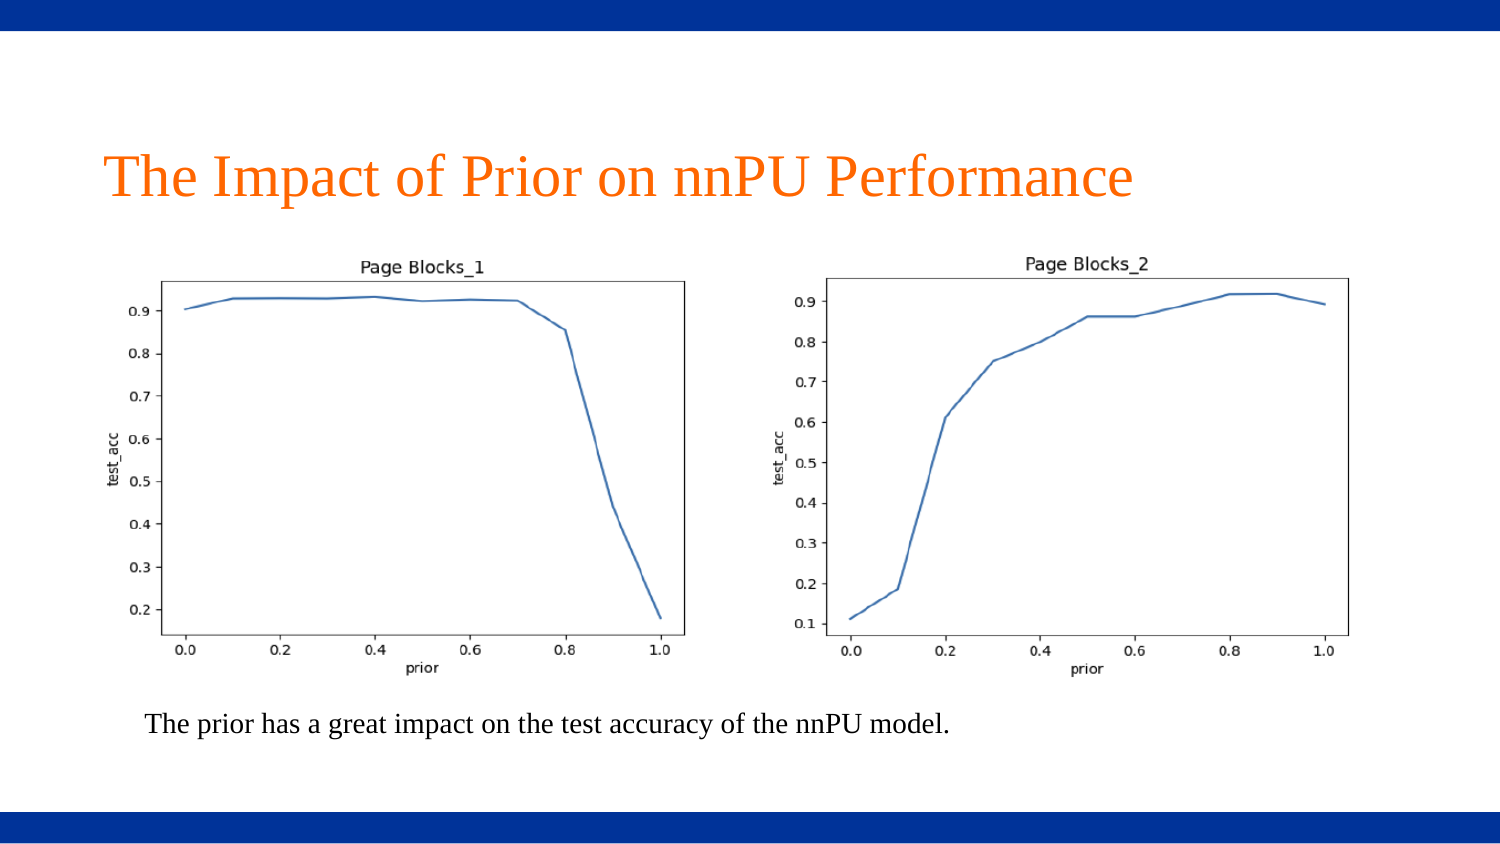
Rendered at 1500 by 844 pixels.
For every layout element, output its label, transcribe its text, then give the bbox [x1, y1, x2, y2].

title The Impact of Prior on nnPU Performance [90, 101, 1160, 243]
picture [99, 241, 710, 683]
text_box The prior has a great impact on the test accuracy of the nnPU model. [129, 688, 1371, 754]
picture [760, 241, 1371, 687]
